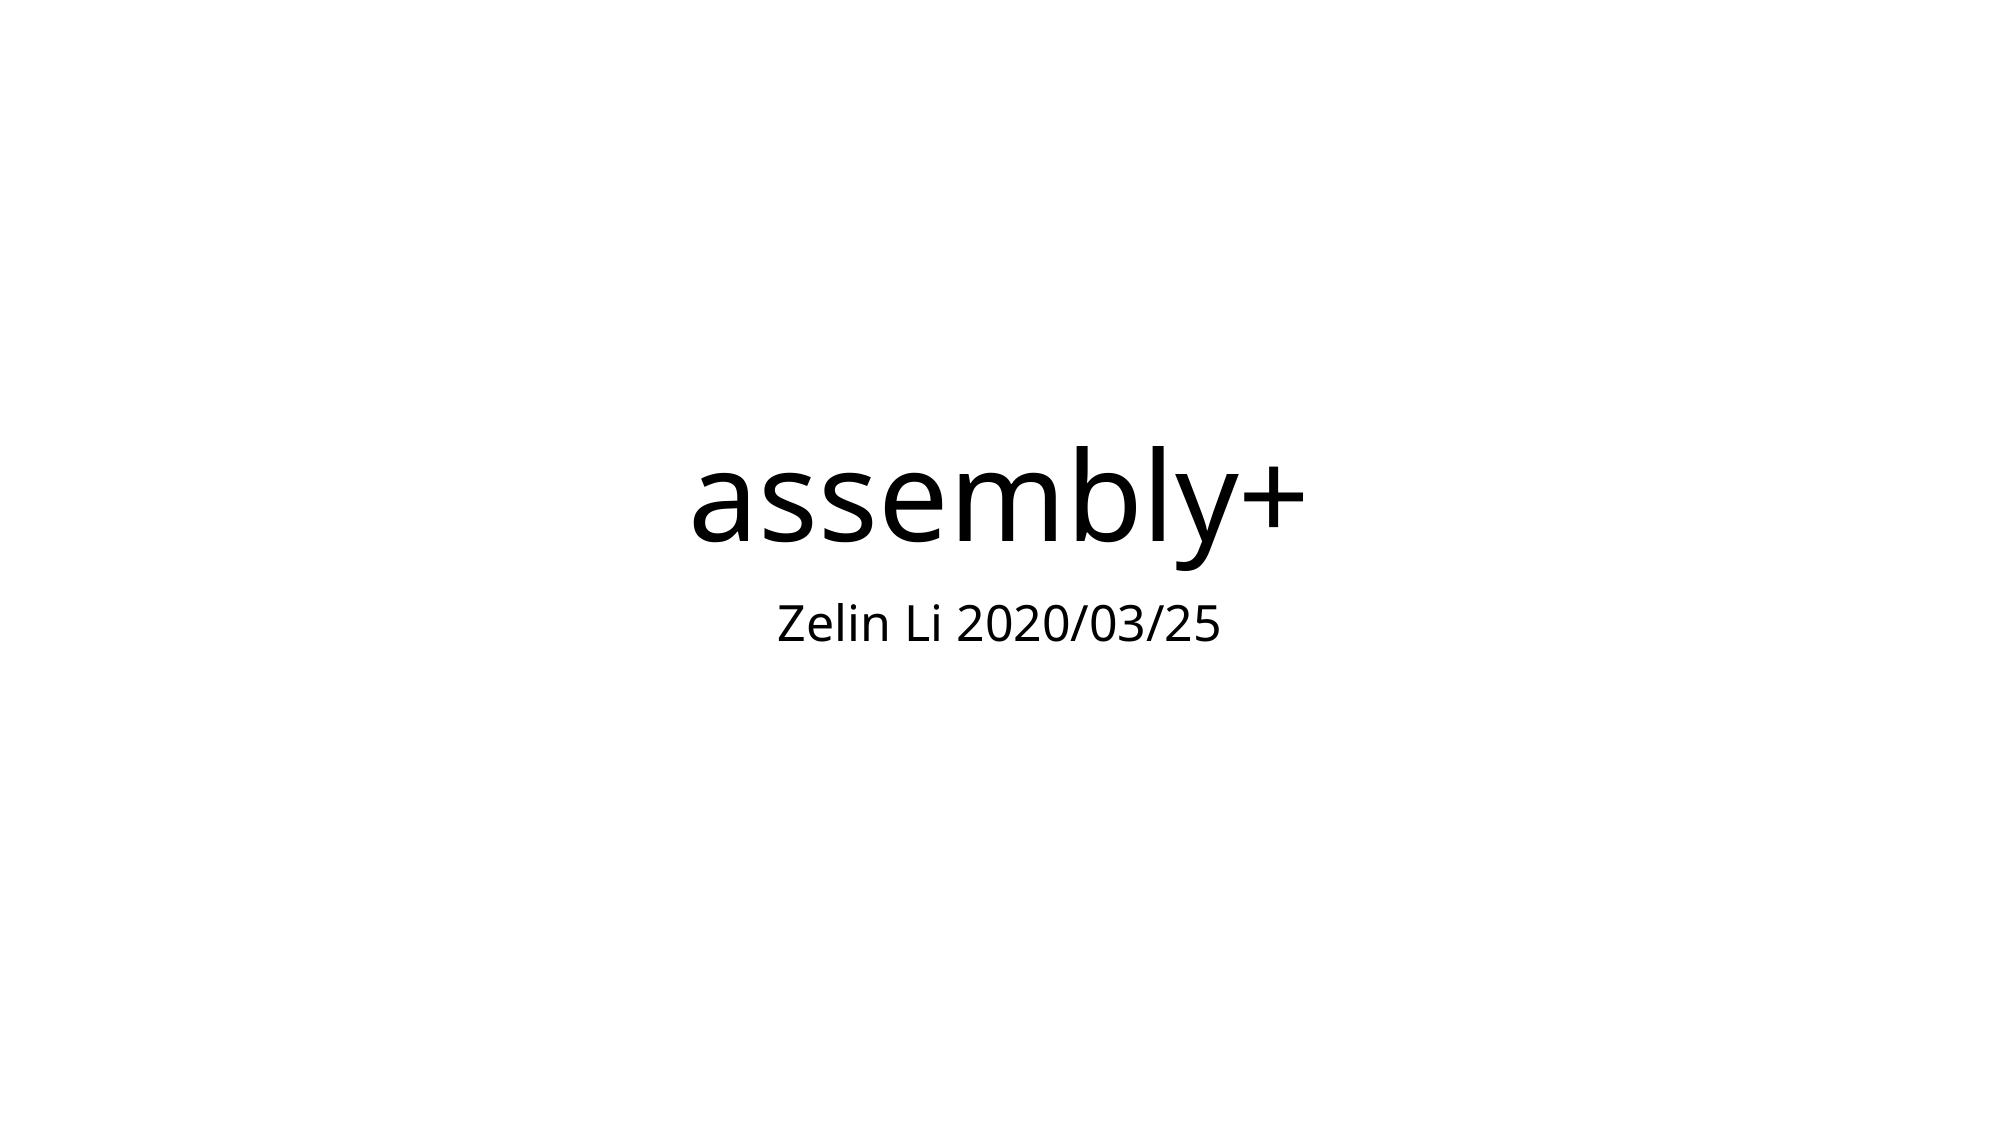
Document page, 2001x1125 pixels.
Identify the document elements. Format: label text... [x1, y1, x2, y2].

subtitle Zelin Li 2020/03/25 [249, 590, 1750, 863]
title assembly+ [249, 184, 1750, 576]
